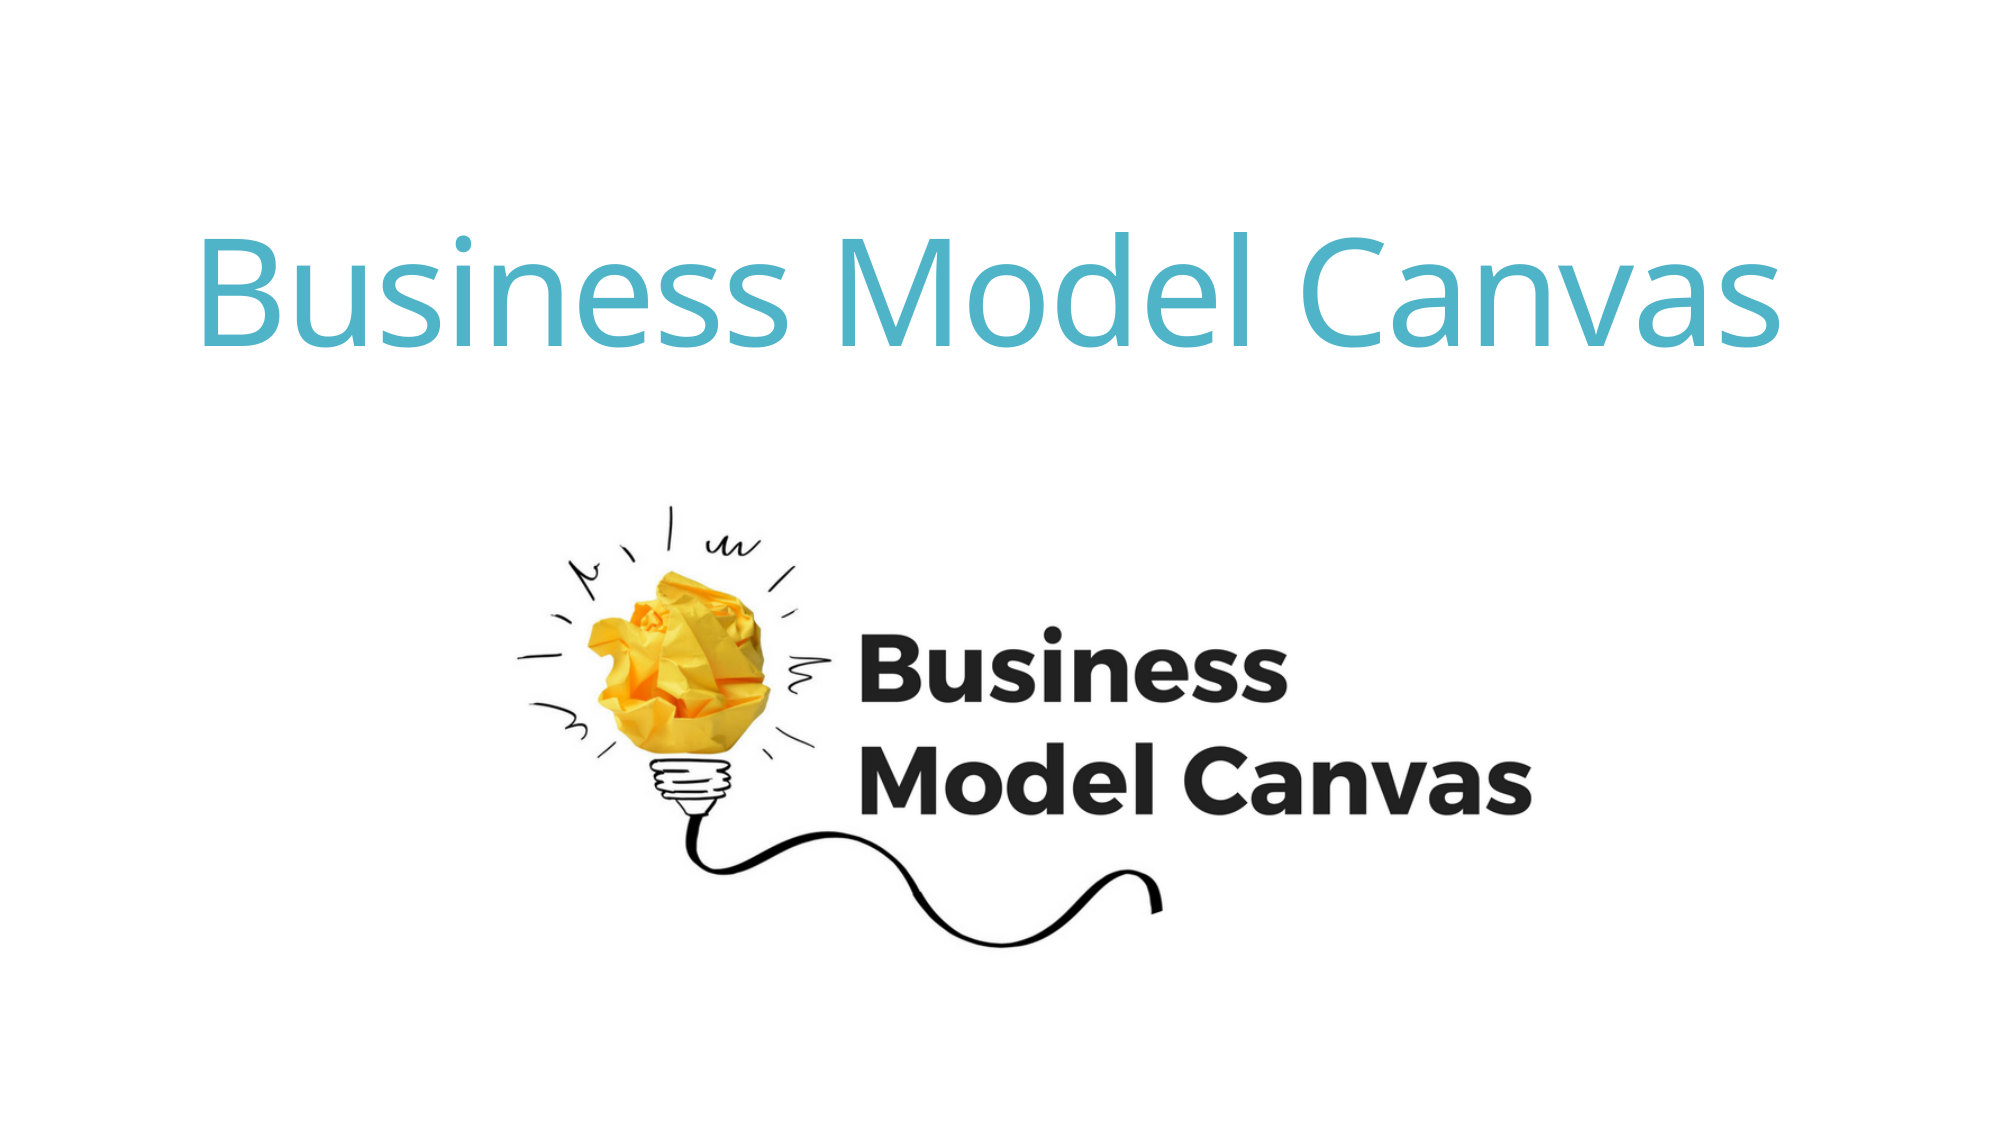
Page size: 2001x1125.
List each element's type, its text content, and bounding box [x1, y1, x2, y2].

picture [44, 430, 1955, 993]
title Business Model Canvas [104, 54, 1872, 430]
